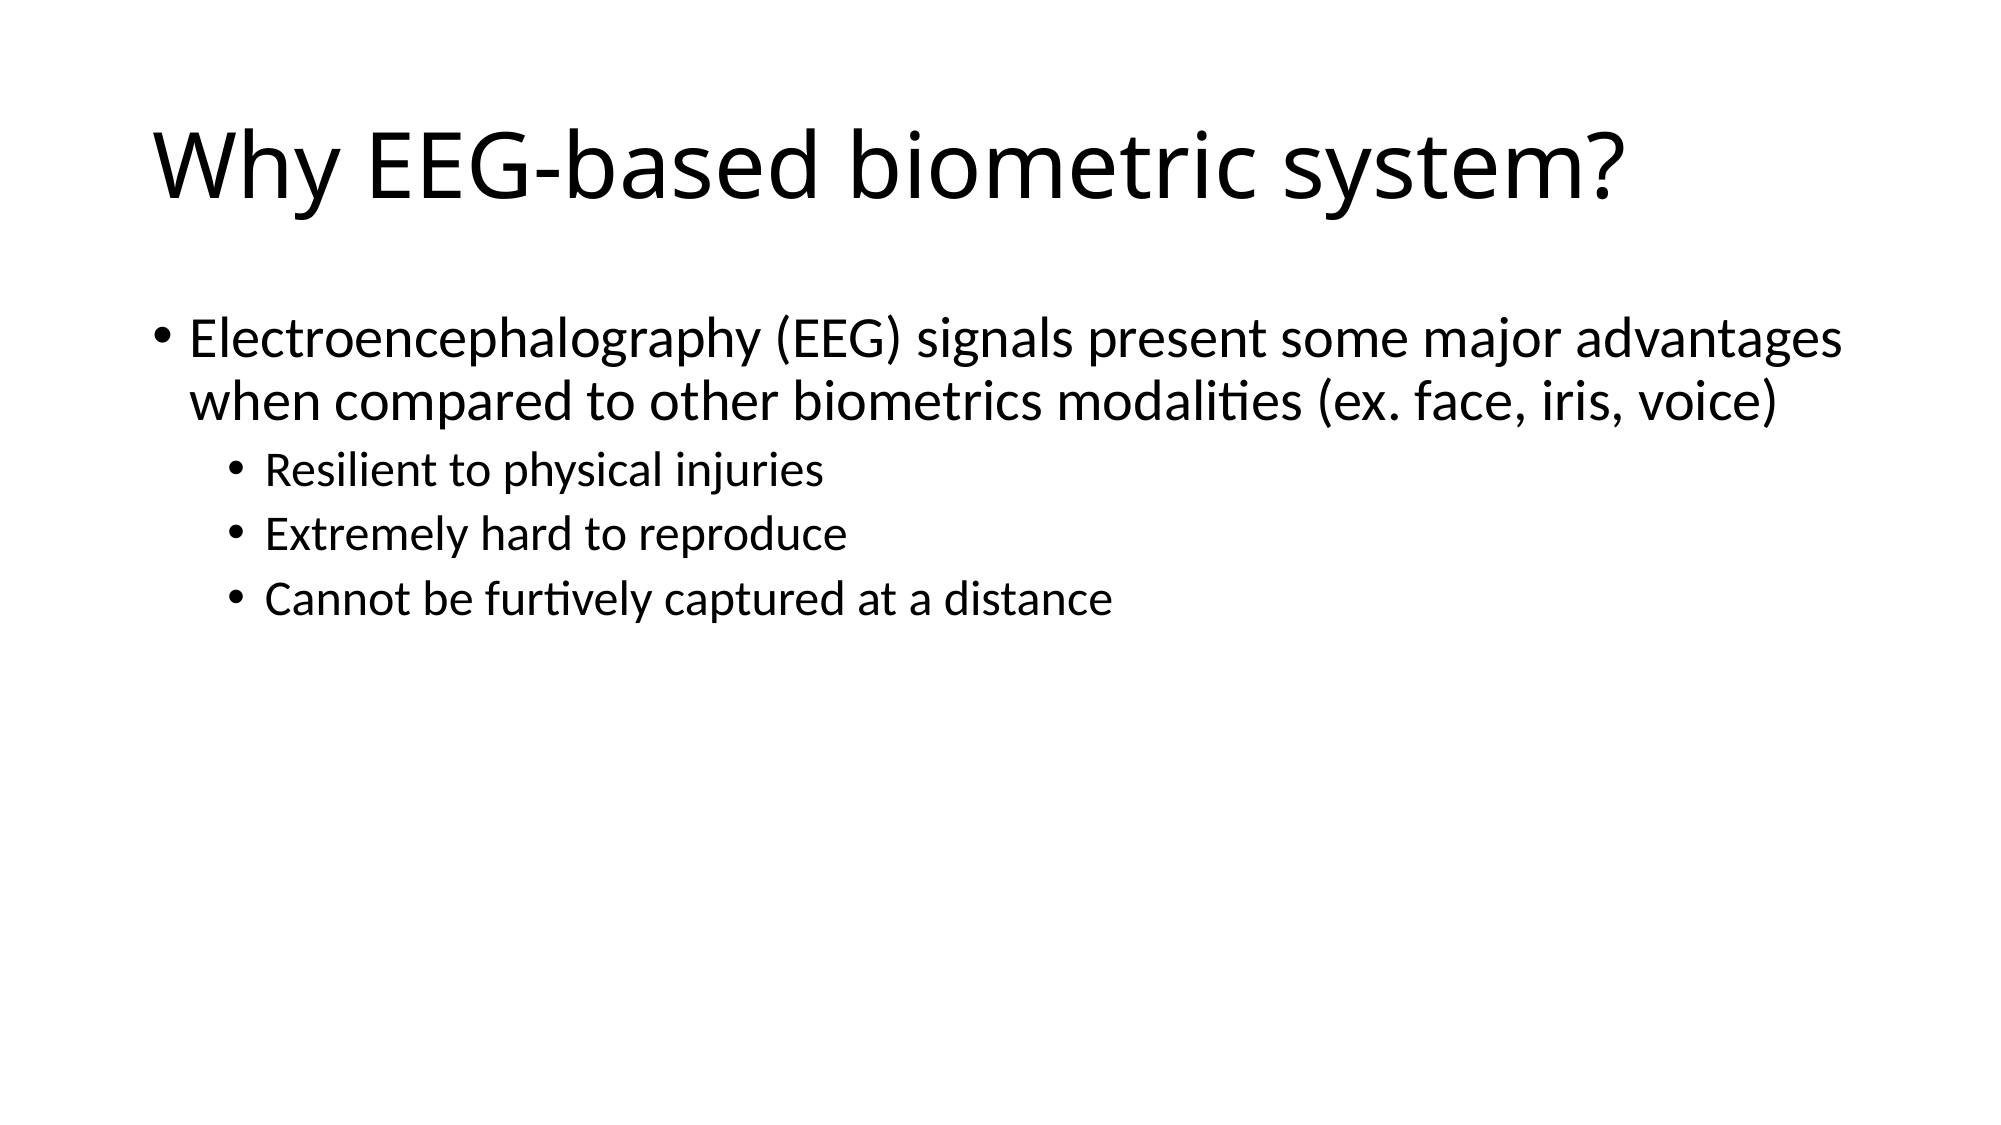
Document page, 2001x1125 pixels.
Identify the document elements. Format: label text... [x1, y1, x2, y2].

list Electroencephalography (EEG) signals present some major advantages when compared to other biometrics modalities (ex. face, iris, voice) Resilient to physical injuries Extremely hard to reproduce Cannot be furtively captured at a distance [137, 299, 1863, 1014]
title Why EEG-based biometric system? [137, 59, 1863, 278]
